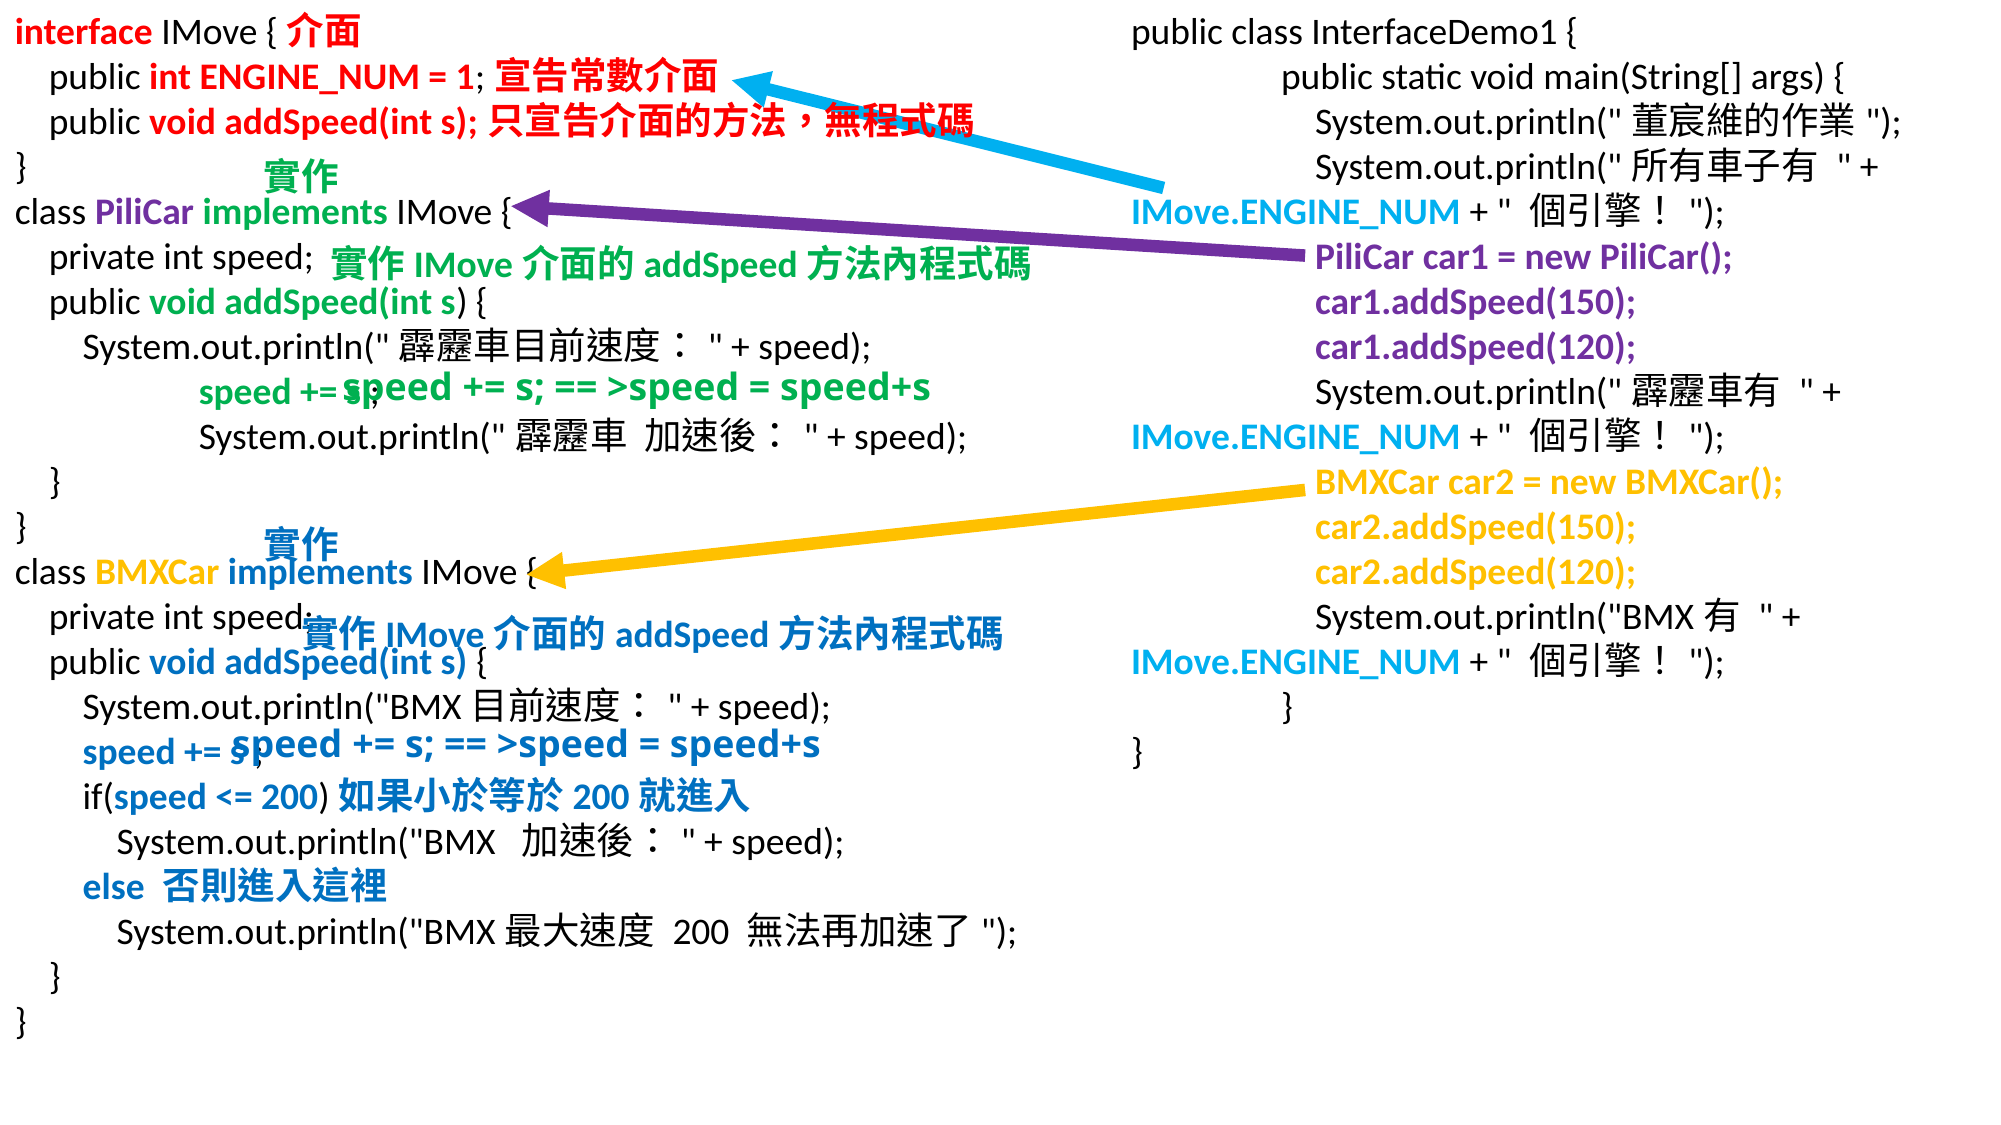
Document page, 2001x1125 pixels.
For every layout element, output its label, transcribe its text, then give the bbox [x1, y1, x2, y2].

text_box interface IMove {介面 public int ENGINE_NUM = 1;宣告常數介面 public void addSpeed(int s);只宣告介面的方法，無程式碼 } class PiliCar implements IMove { private int speed; public void addSpeed(int s) { System.out.println("霹靂車目前速度：" + speed); speed += s ; System.out.println("霹靂車 加速後：" + speed); } } class BMXCar implements IMove { private int speed; public void addSpeed(int s) { System.out.println("BMX目前速度：" + speed); speed += s ; if(speed <= 200)如果小於等於200就進入 System.out.println("BMX 加速後：" + speed); else 否則進入這裡 System.out.println("BMX最大速度 200 無法再加速了"); } } [0, 0, 1215, 1050]
text_box 實作 [249, 145, 354, 206]
text_box 實作 [249, 513, 354, 574]
text_box speed += s; == >speed = speed+s [327, 355, 947, 416]
text_box public class InterfaceDemo1 { public static void main(String[] args) { System.out.println("董宸維的作業"); System.out.println("所有車子有 " + IMove.ENGINE_NUM + " 個引擎！"); PiliCar car1 = new PiliCar(); car1.addSpeed(150); car1.addSpeed(120); System.out.println("霹靂車有 " + IMove.ENGINE_NUM + " 個引擎！"); BMXCar car2 = new BMXCar(); car2.addSpeed(150); car2.addSpeed(120); System.out.println("BMX有 " + IMove.ENGINE_NUM + " 個引擎！"); } } [1116, 0, 2000, 780]
text_box 實作IMove介面的addSpeed方法內程式碼 [315, 232, 1047, 292]
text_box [731, 80, 1164, 189]
text_box 實作IMove介面的addSpeed方法內程式碼 [286, 602, 1019, 663]
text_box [511, 206, 1306, 256]
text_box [526, 489, 1306, 575]
text_box speed += s; == >speed = speed+s [217, 712, 837, 773]
